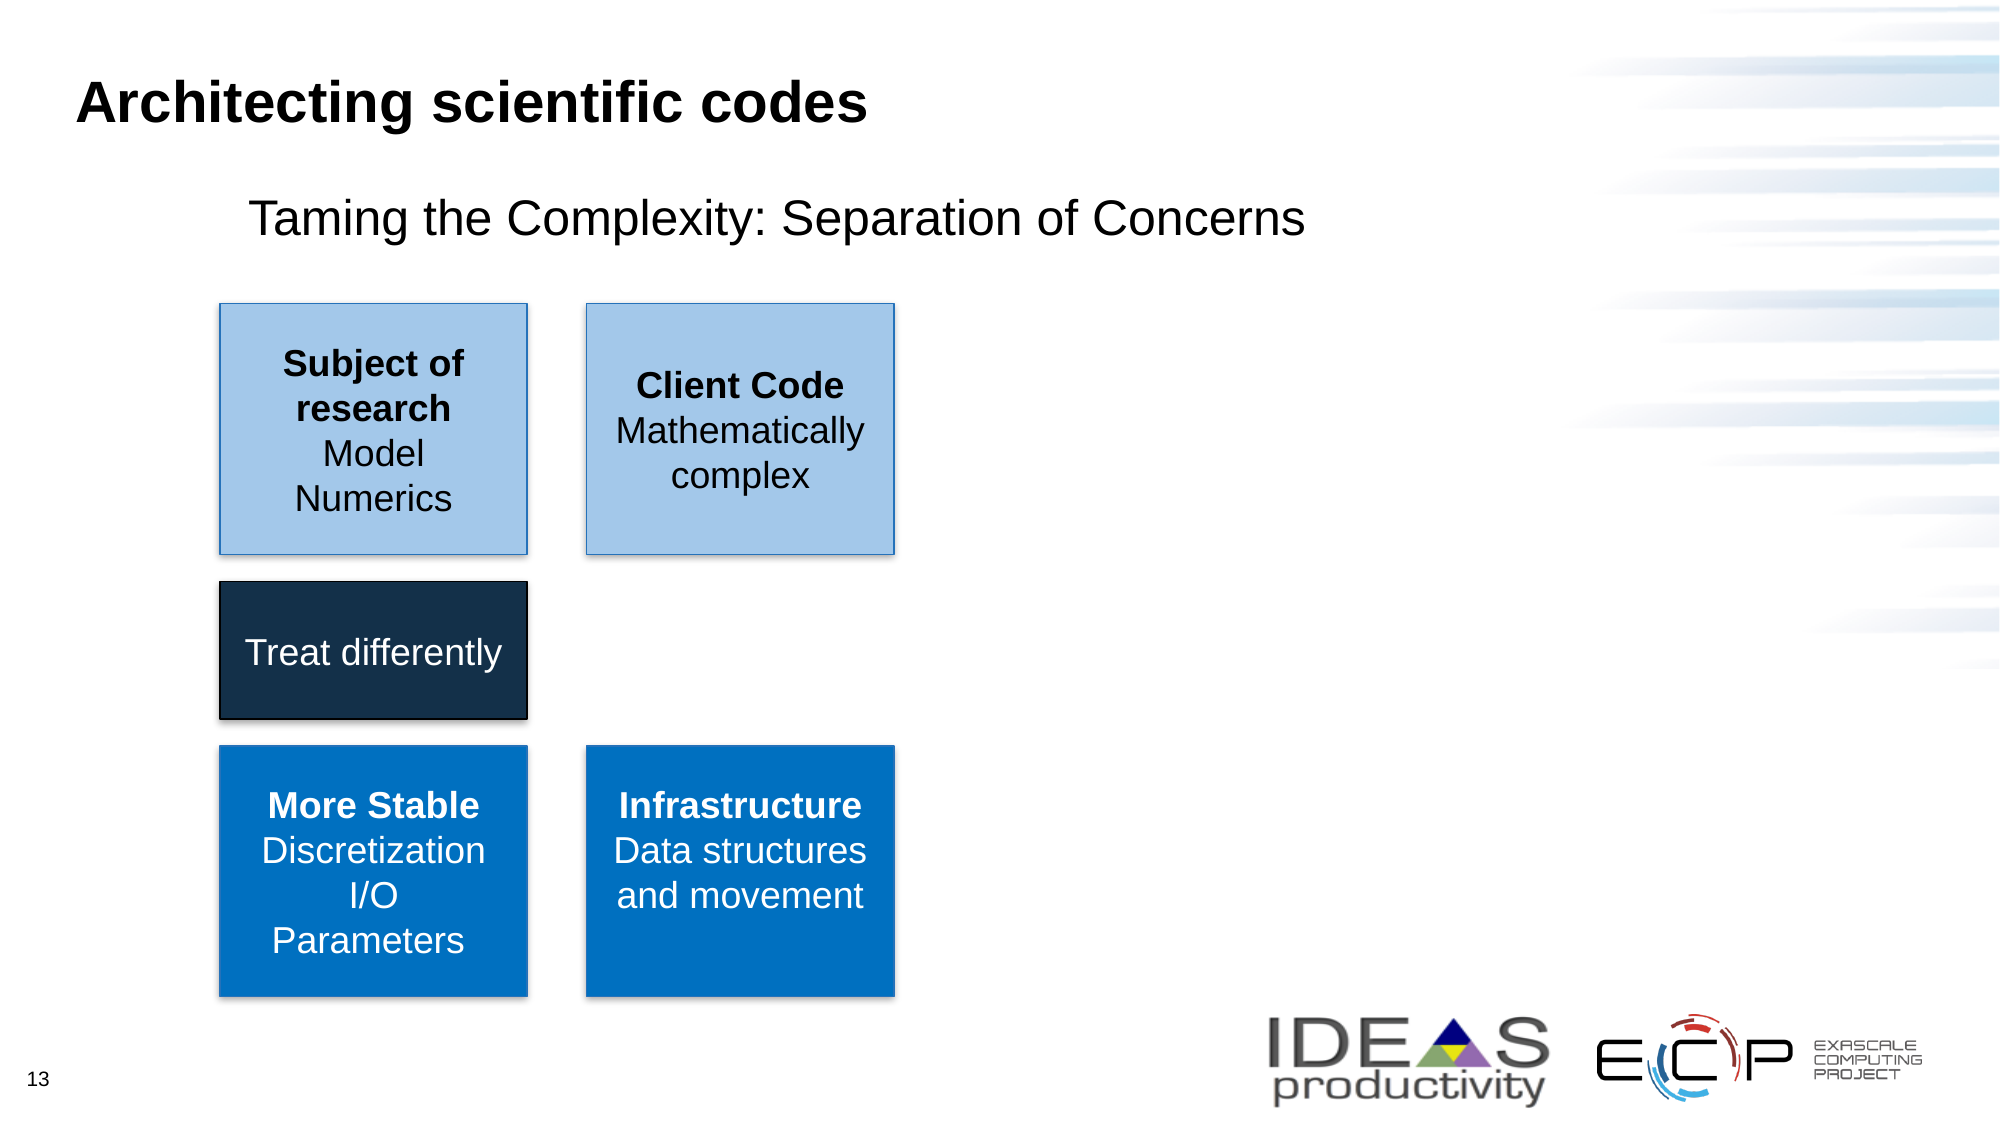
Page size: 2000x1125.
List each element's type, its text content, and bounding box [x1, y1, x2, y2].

text_box Subject of research Model Numerics [219, 303, 528, 555]
text_box Client Code Mathematically complex [586, 303, 895, 555]
picture [1531, 0, 2000, 669]
text_box More Stable Discretization I/O Parameters [219, 745, 528, 997]
picture [1597, 1014, 1922, 1102]
list Taming the Complexity: Separation of Concerns [145, 184, 1410, 290]
picture [1257, 1009, 1560, 1115]
text_box Infrastructure Data structures and movement [586, 745, 895, 997]
title Architecting scientific codes [59, 67, 1926, 218]
text_box Treat differently [219, 581, 528, 720]
